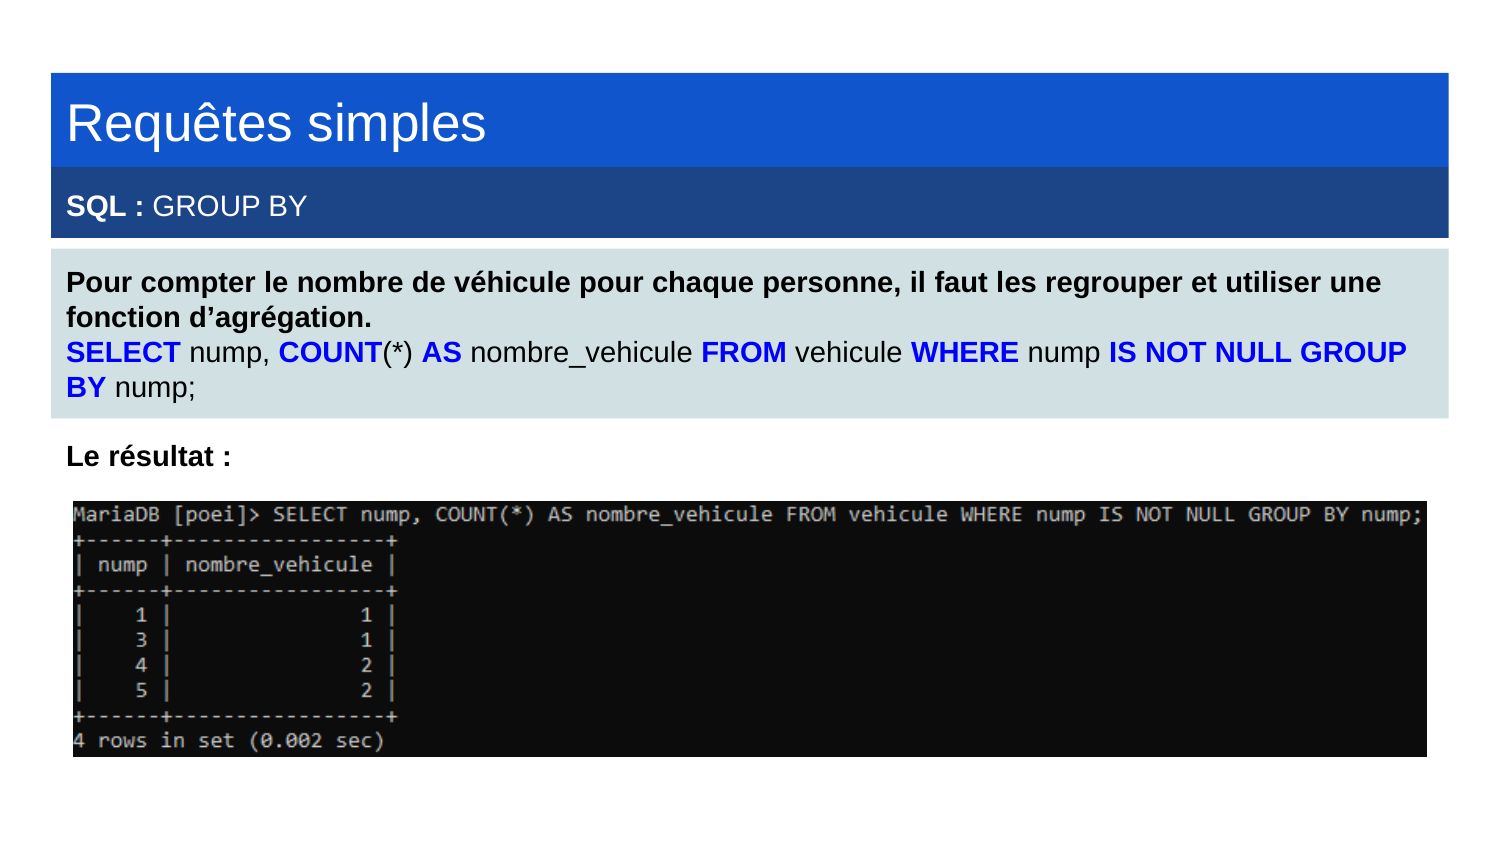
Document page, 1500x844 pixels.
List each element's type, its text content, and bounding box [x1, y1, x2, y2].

text_box SQL : GROUP BY [51, 166, 1449, 238]
text_box Pour compter le nombre de véhicule pour chaque personne, il faut les regrouper et utiliser une fonction d’agrégation. SELECT nump, COUNT(*) AS nombre_vehicule FROM vehicule WHERE nump IS NOT NULL GROUP BY nump; [51, 248, 1449, 419]
picture [73, 501, 1427, 757]
text_box Le résultat : [51, 421, 428, 487]
text_box Requêtes simples [51, 72, 1449, 166]
